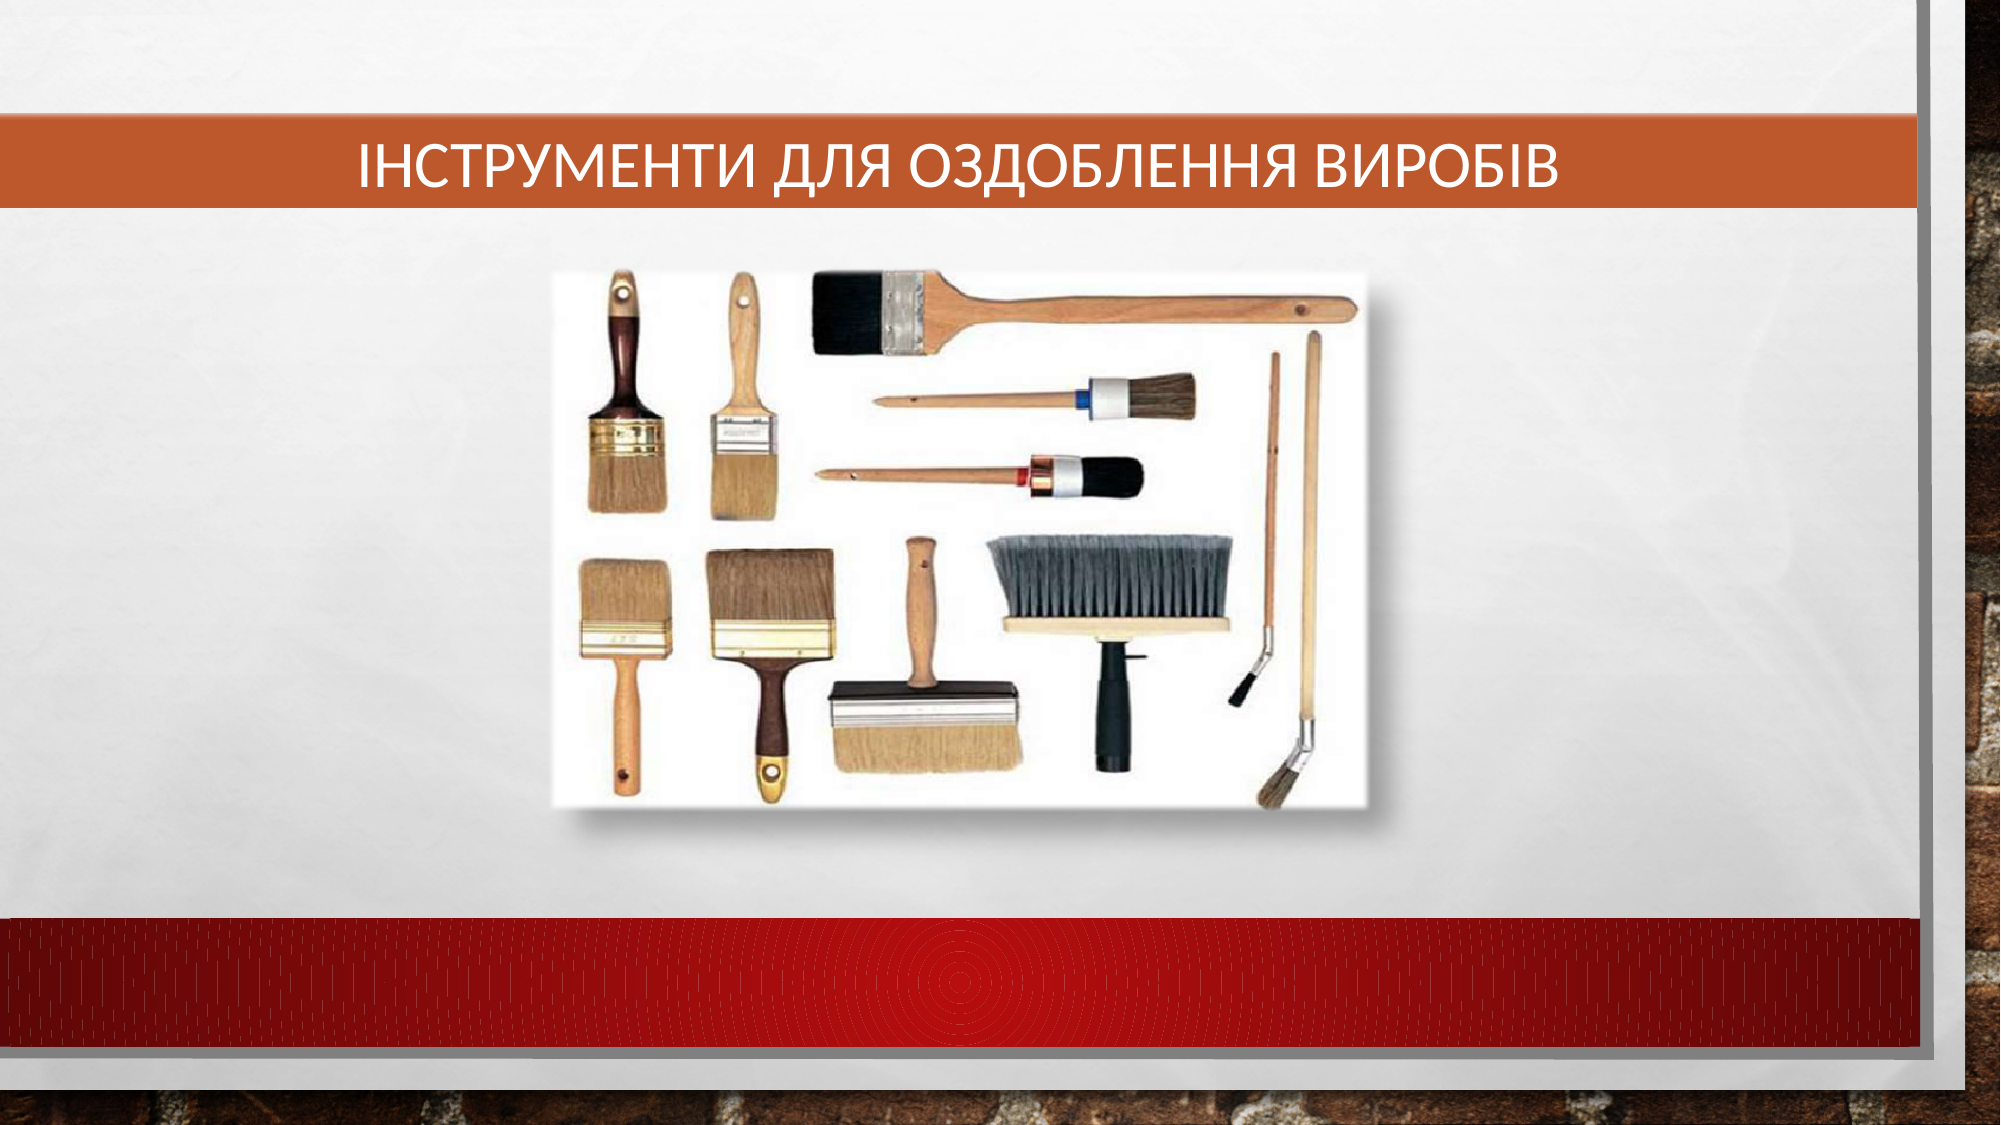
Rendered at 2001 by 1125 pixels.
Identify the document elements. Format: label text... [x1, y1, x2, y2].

text_box ІНСТРУМЕНТИ ДЛЯ ОЗДОБЛЕННЯ ВИРОБІВ [5, 119, 1918, 208]
picture [0, 0, 2000, 1125]
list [547, 267, 1371, 812]
